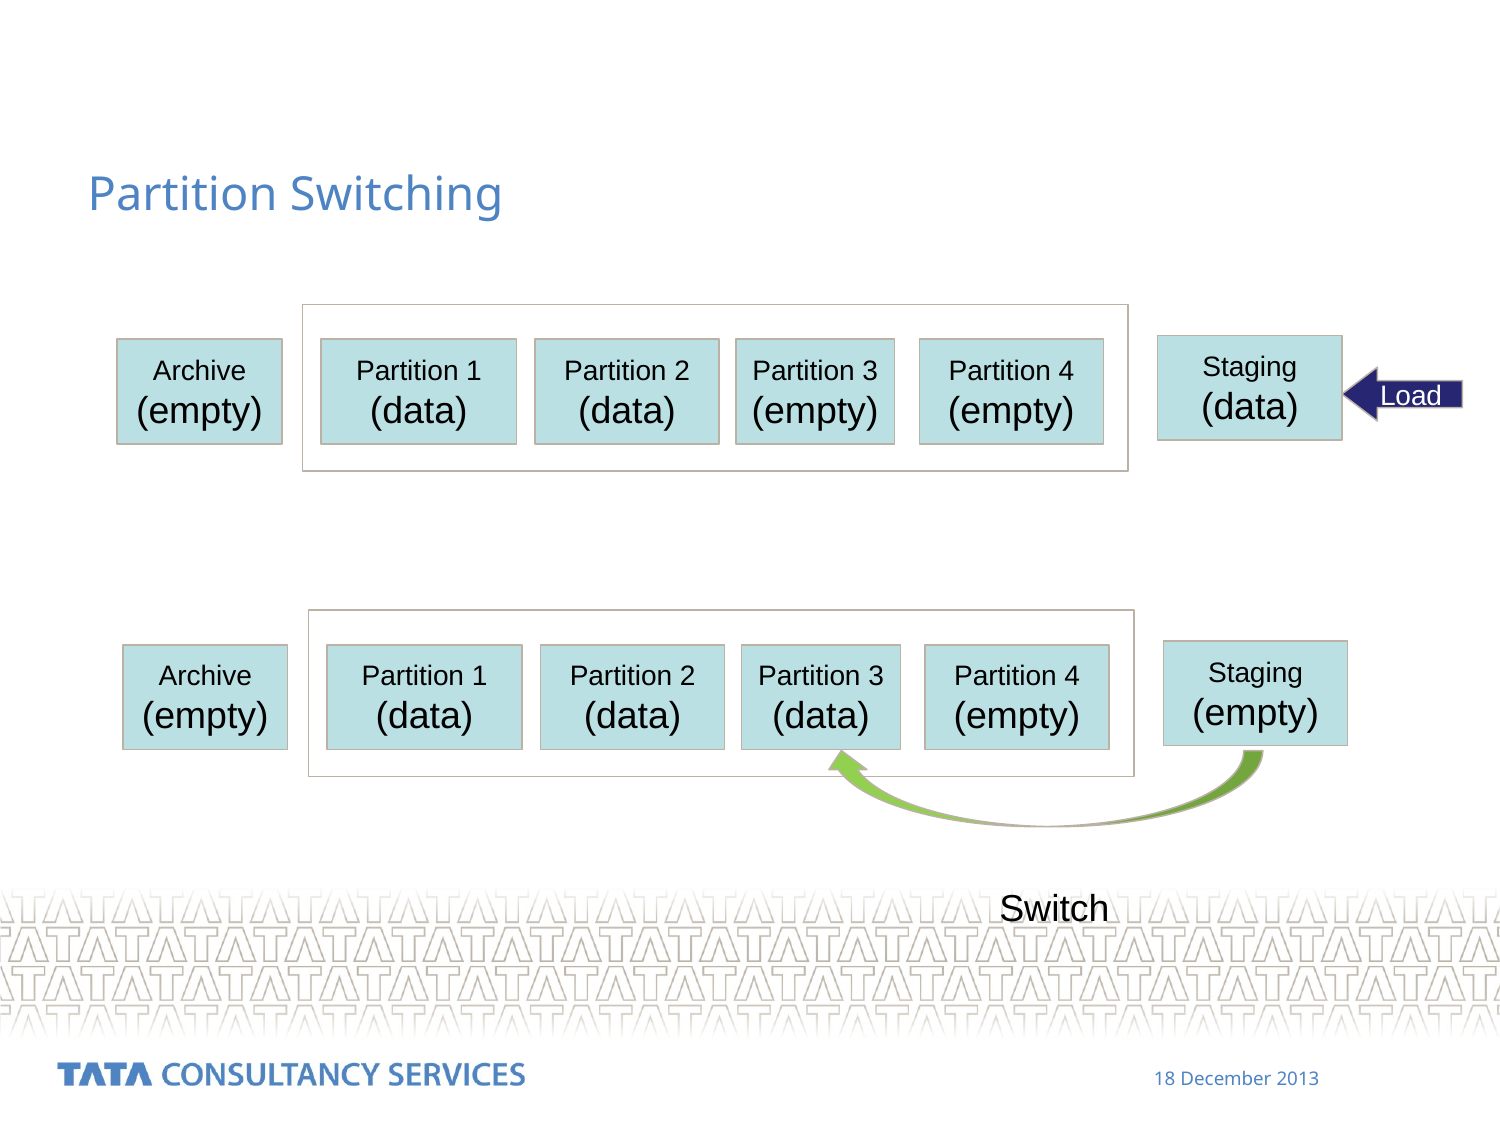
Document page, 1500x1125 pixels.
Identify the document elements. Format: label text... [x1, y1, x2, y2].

text_box Load [1341, 367, 1463, 422]
text_box Switch [980, 831, 1129, 938]
text_box Partition 2 (data) [540, 644, 725, 750]
text_box [828, 750, 1263, 827]
text_box Partition 1 (data) [326, 644, 523, 750]
text_box Partition 2 (data) [534, 339, 719, 444]
text_box Partition 4 (empty) [919, 339, 1104, 444]
text_box [308, 610, 1134, 777]
text_box Staging (data) [1157, 335, 1342, 441]
text_box Staging (empty) [1163, 641, 1348, 746]
text_box Partition 3 (empty) [735, 339, 895, 444]
text_box Partition 1 (data) [321, 339, 517, 444]
text_box Partition 3 (data) [741, 644, 901, 750]
text_box Partition 4 (empty) [924, 644, 1110, 750]
text_box Archive (empty) [122, 644, 288, 750]
picture [57, 1062, 525, 1086]
text_box Archive (empty) [117, 339, 282, 444]
text_box Partition Switching [72, 150, 1182, 233]
picture [0, 885, 1500, 1039]
text_box [302, 304, 1129, 471]
